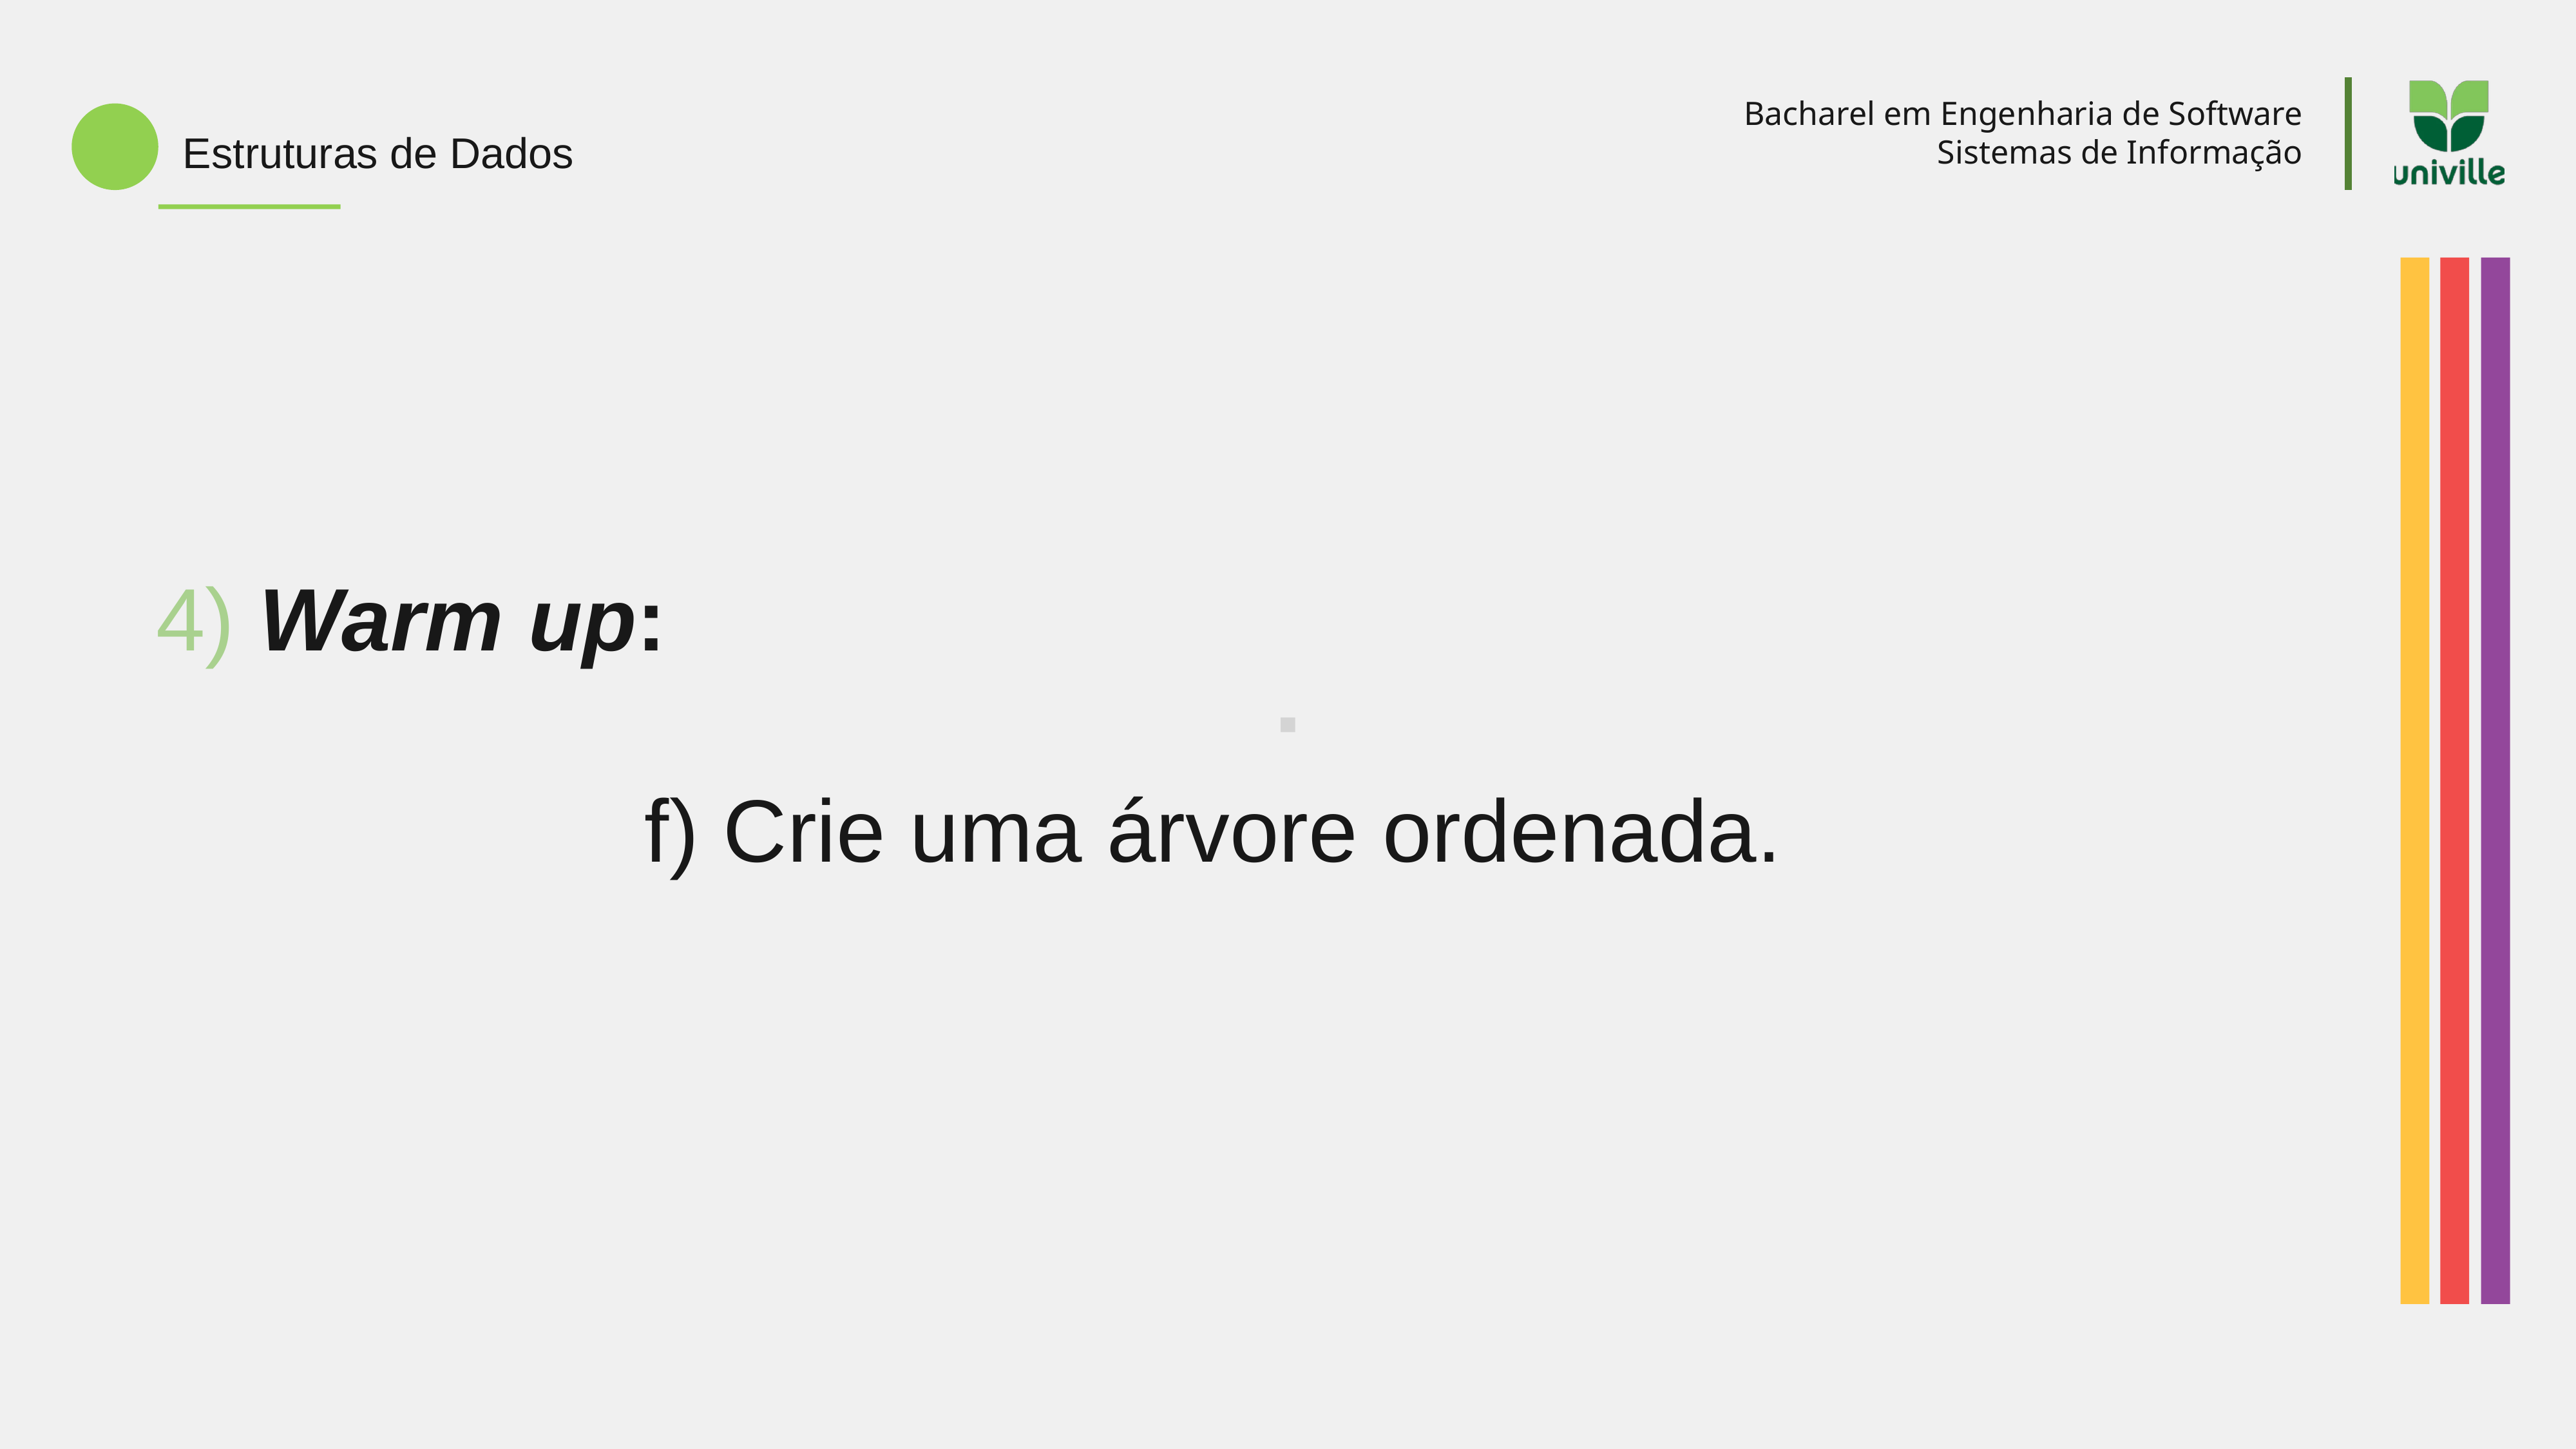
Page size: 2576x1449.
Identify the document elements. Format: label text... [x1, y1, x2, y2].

text_box [158, 204, 341, 209]
text_box Estruturas de Dados [173, 120, 1724, 182]
text_box [72, 103, 158, 191]
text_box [2400, 257, 2510, 1305]
text_box Bacharel em Engenharia de Software Sistemas de Informação [1734, 88, 2313, 176]
text_box ⬛ [1268, 708, 1307, 741]
text_box 4) Warm up: f) Crie uma árvore ordenada. [146, 504, 2280, 884]
picture [2394, 77, 2504, 188]
